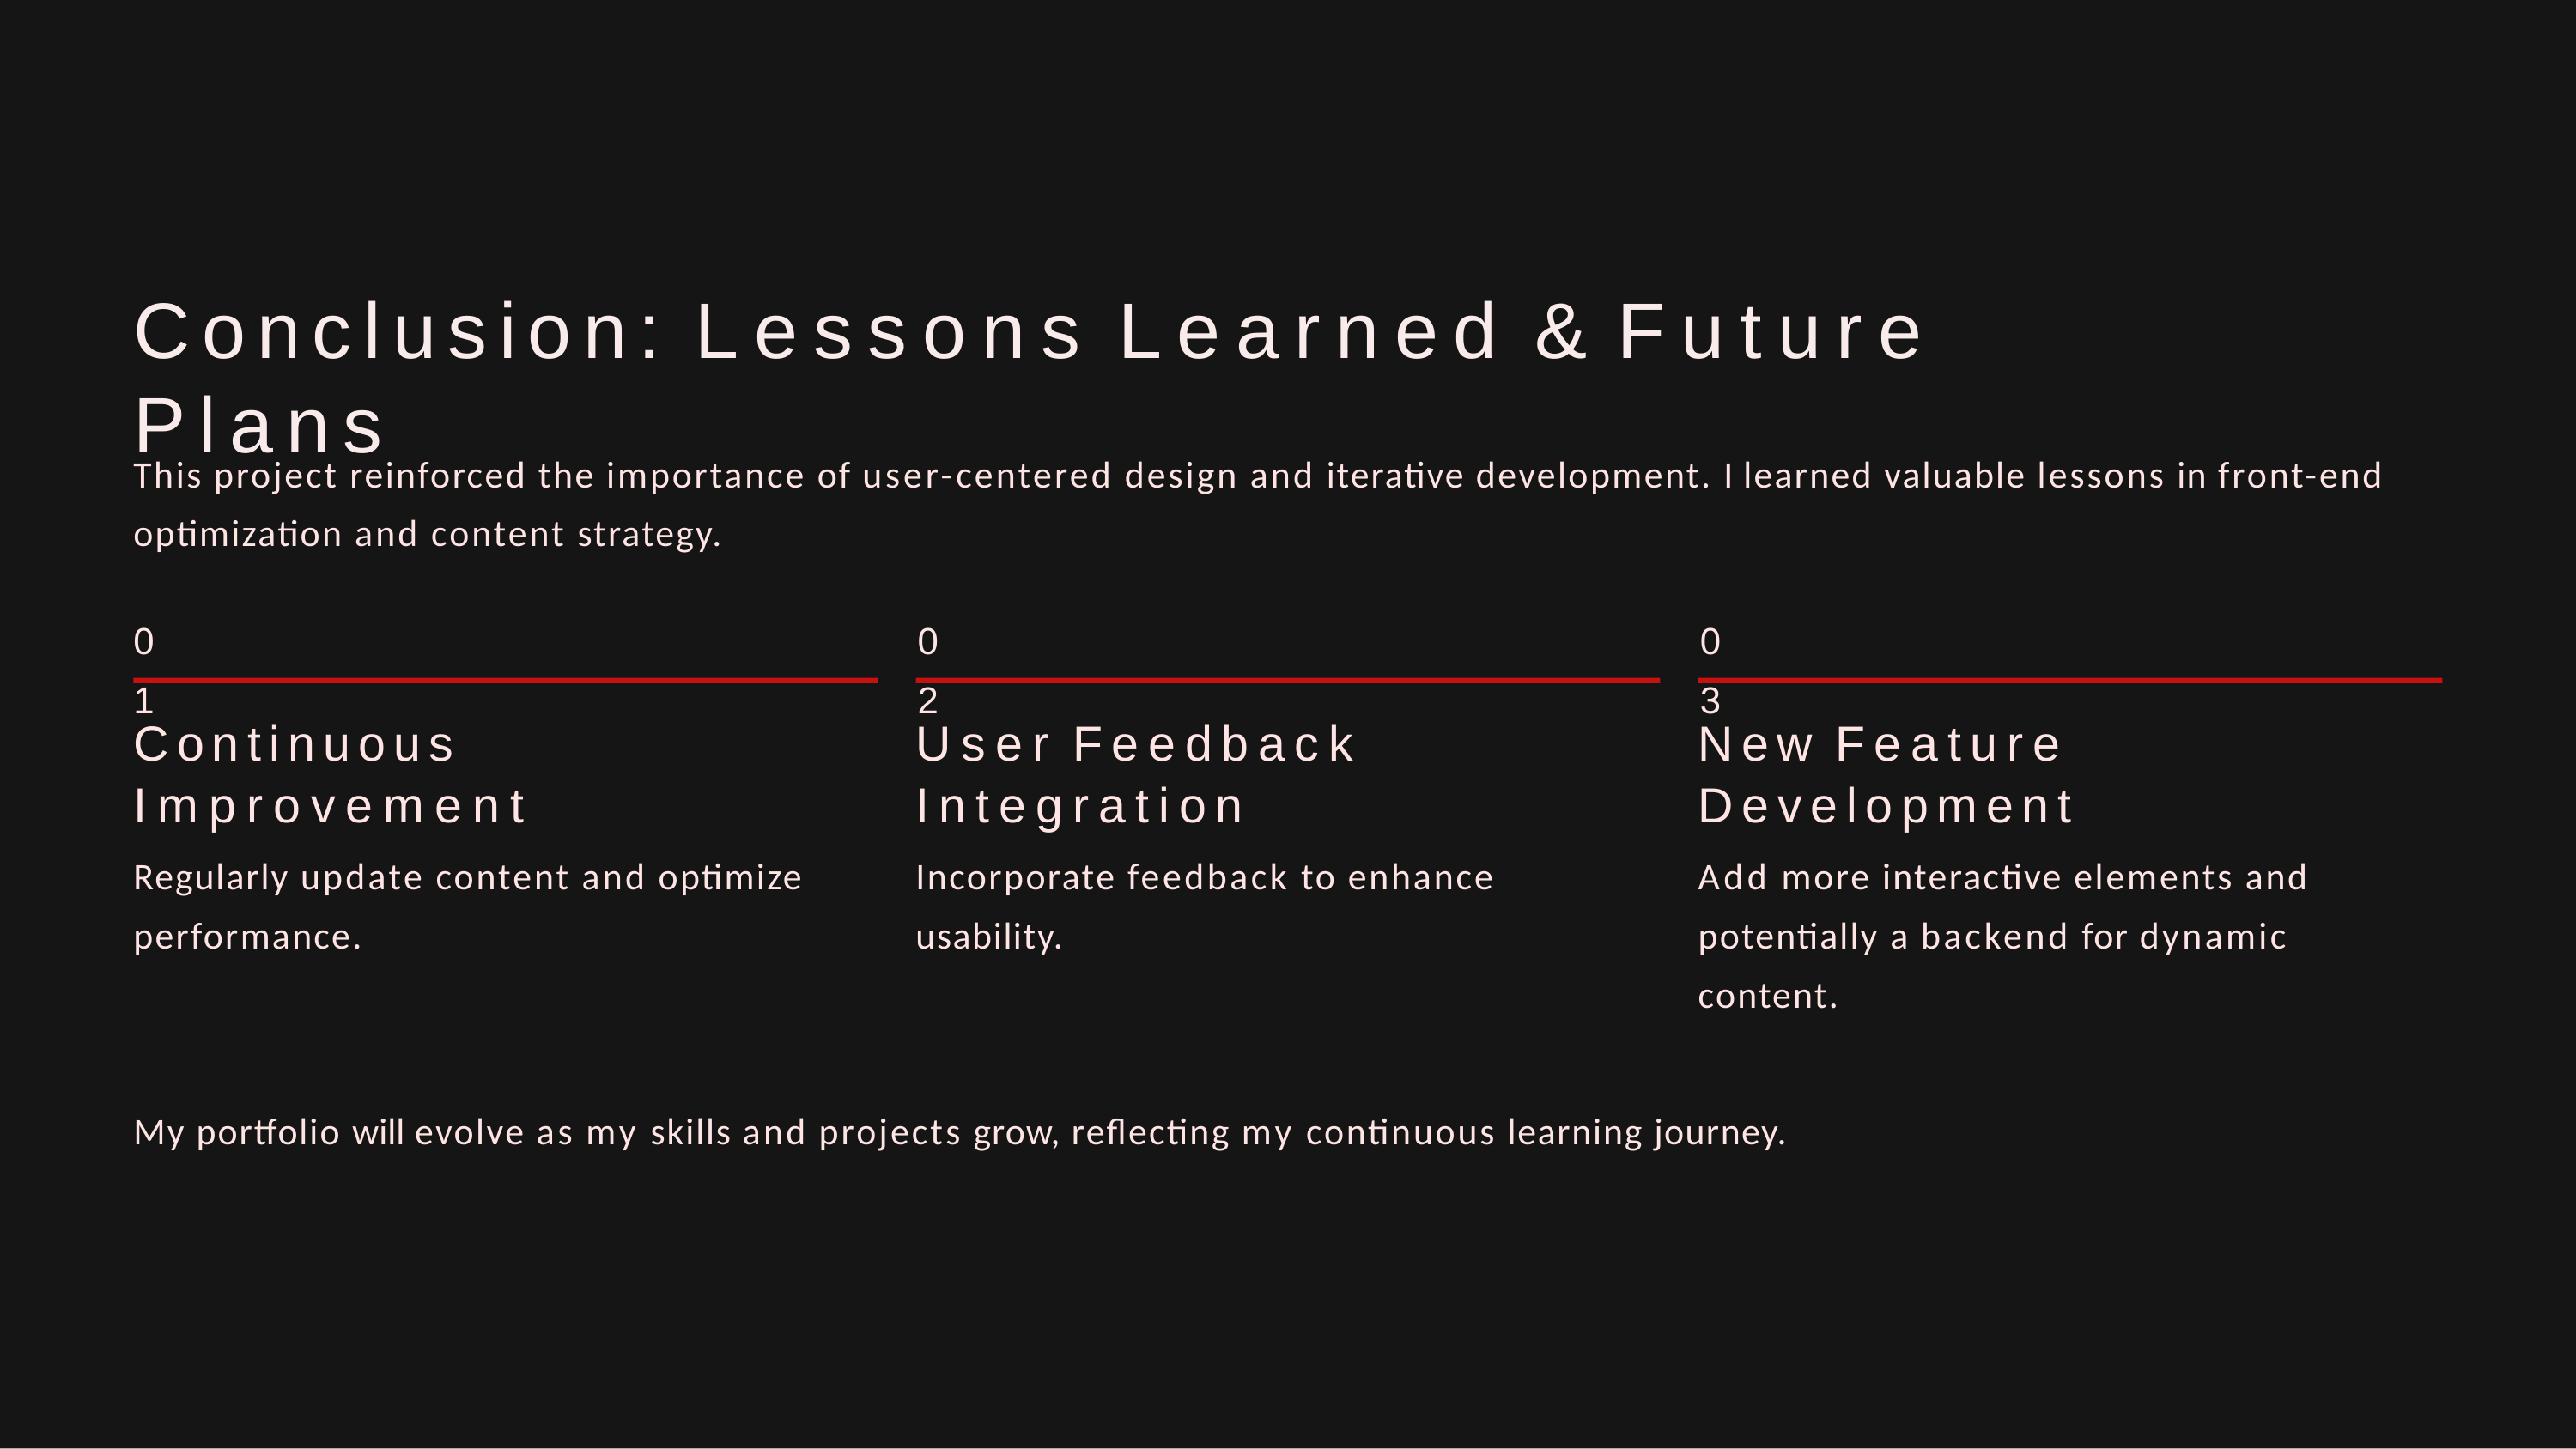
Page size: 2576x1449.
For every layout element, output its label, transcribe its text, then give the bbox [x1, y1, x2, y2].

text_box This project reinforced the importance of user-centered design and iterative development. I learned valuable lessons in front-end optimization and content strategy. 0 0 0 1 2 3 [131, 434, 2419, 722]
text_box [1698, 677, 2443, 683]
text_box New Feature Development Add more interactive elements and potentially a backend for dynamic content. [1696, 706, 2323, 1016]
text_box User Feedback Integration Incorporate feedback to enhance usability. [914, 722, 1507, 957]
text_box Continuous Improvement Regularly update content and optimize performance. [131, 722, 818, 957]
title Conclusion: Lessons Learned & Future Plans [131, 276, 2209, 434]
text_box My portfolio will evolve as my skills and projects grow, reflecting my continuous learning journey. [131, 1105, 1826, 1153]
